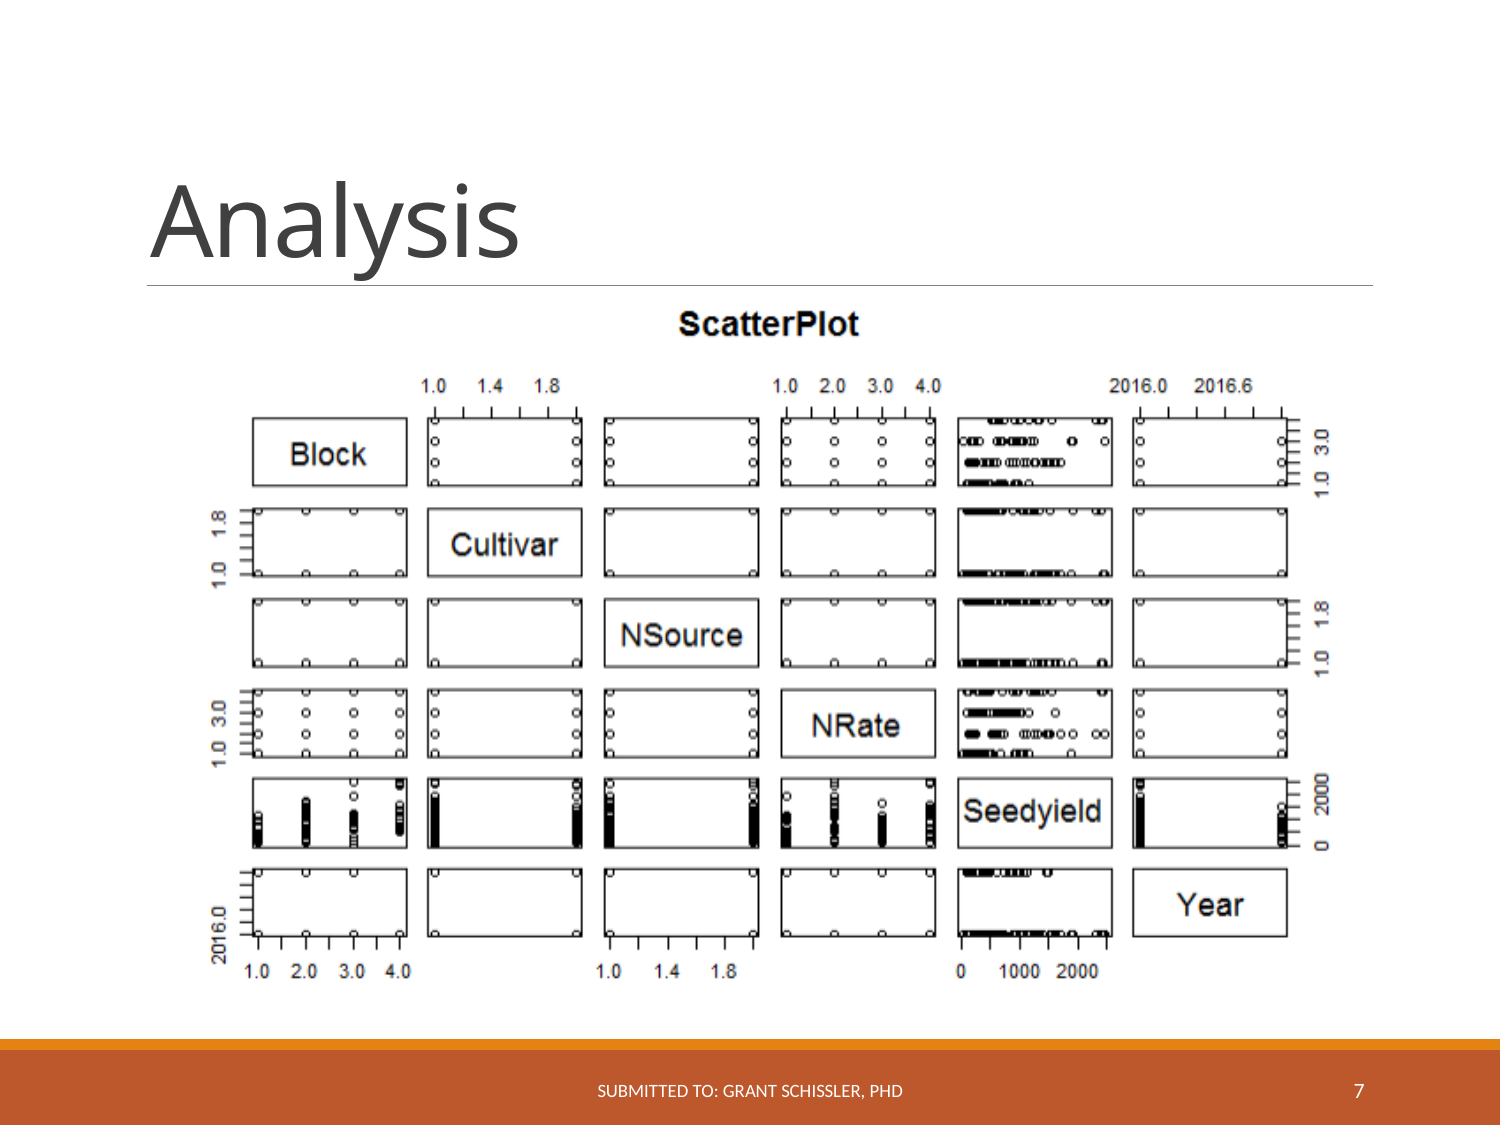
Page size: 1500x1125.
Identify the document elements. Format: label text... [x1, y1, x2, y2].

footer Submitted to: Grant Schissler, PhD [453, 1059, 1047, 1120]
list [149, 299, 1344, 999]
title Analysis [135, 47, 1373, 285]
slide_number 7 [1218, 1059, 1380, 1120]
